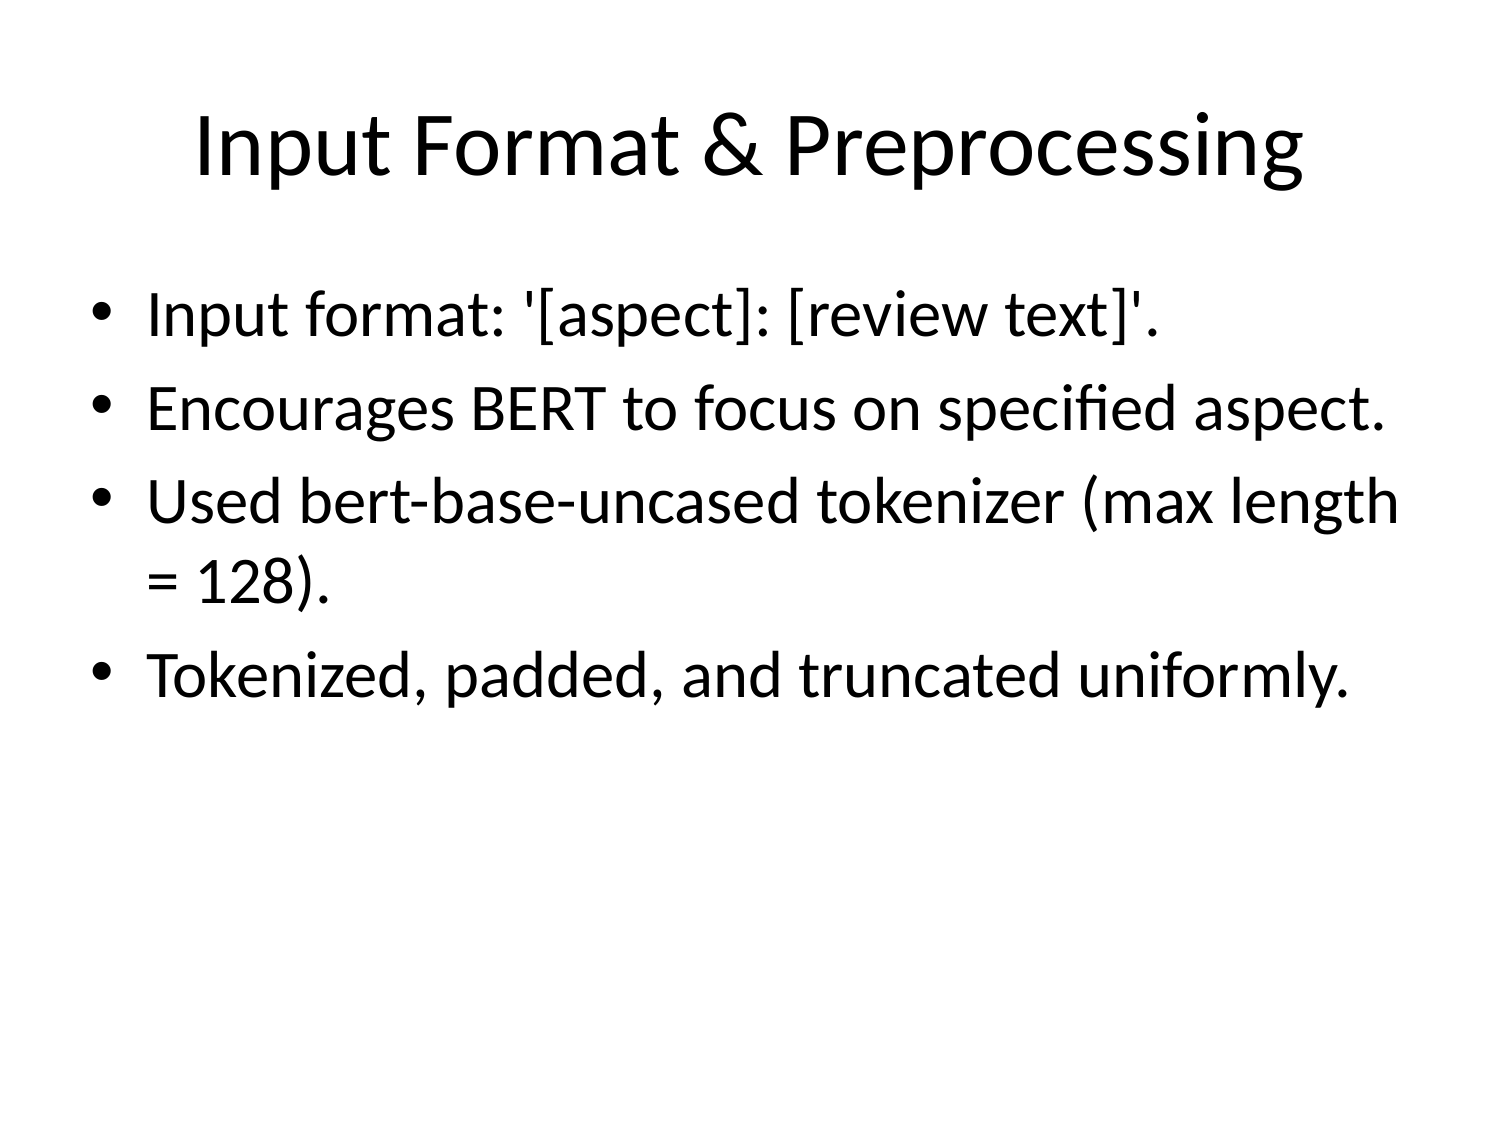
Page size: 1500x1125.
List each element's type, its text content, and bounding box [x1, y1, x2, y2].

title Input Format & Preprocessing [75, 45, 1425, 233]
list Input format: '[aspect]: [review text]'. Encourages BERT to focus on specified aspect. Used bert-base-uncased tokenizer (max length = 128). Tokenized, padded, and truncated uniformly. [75, 262, 1425, 1005]
